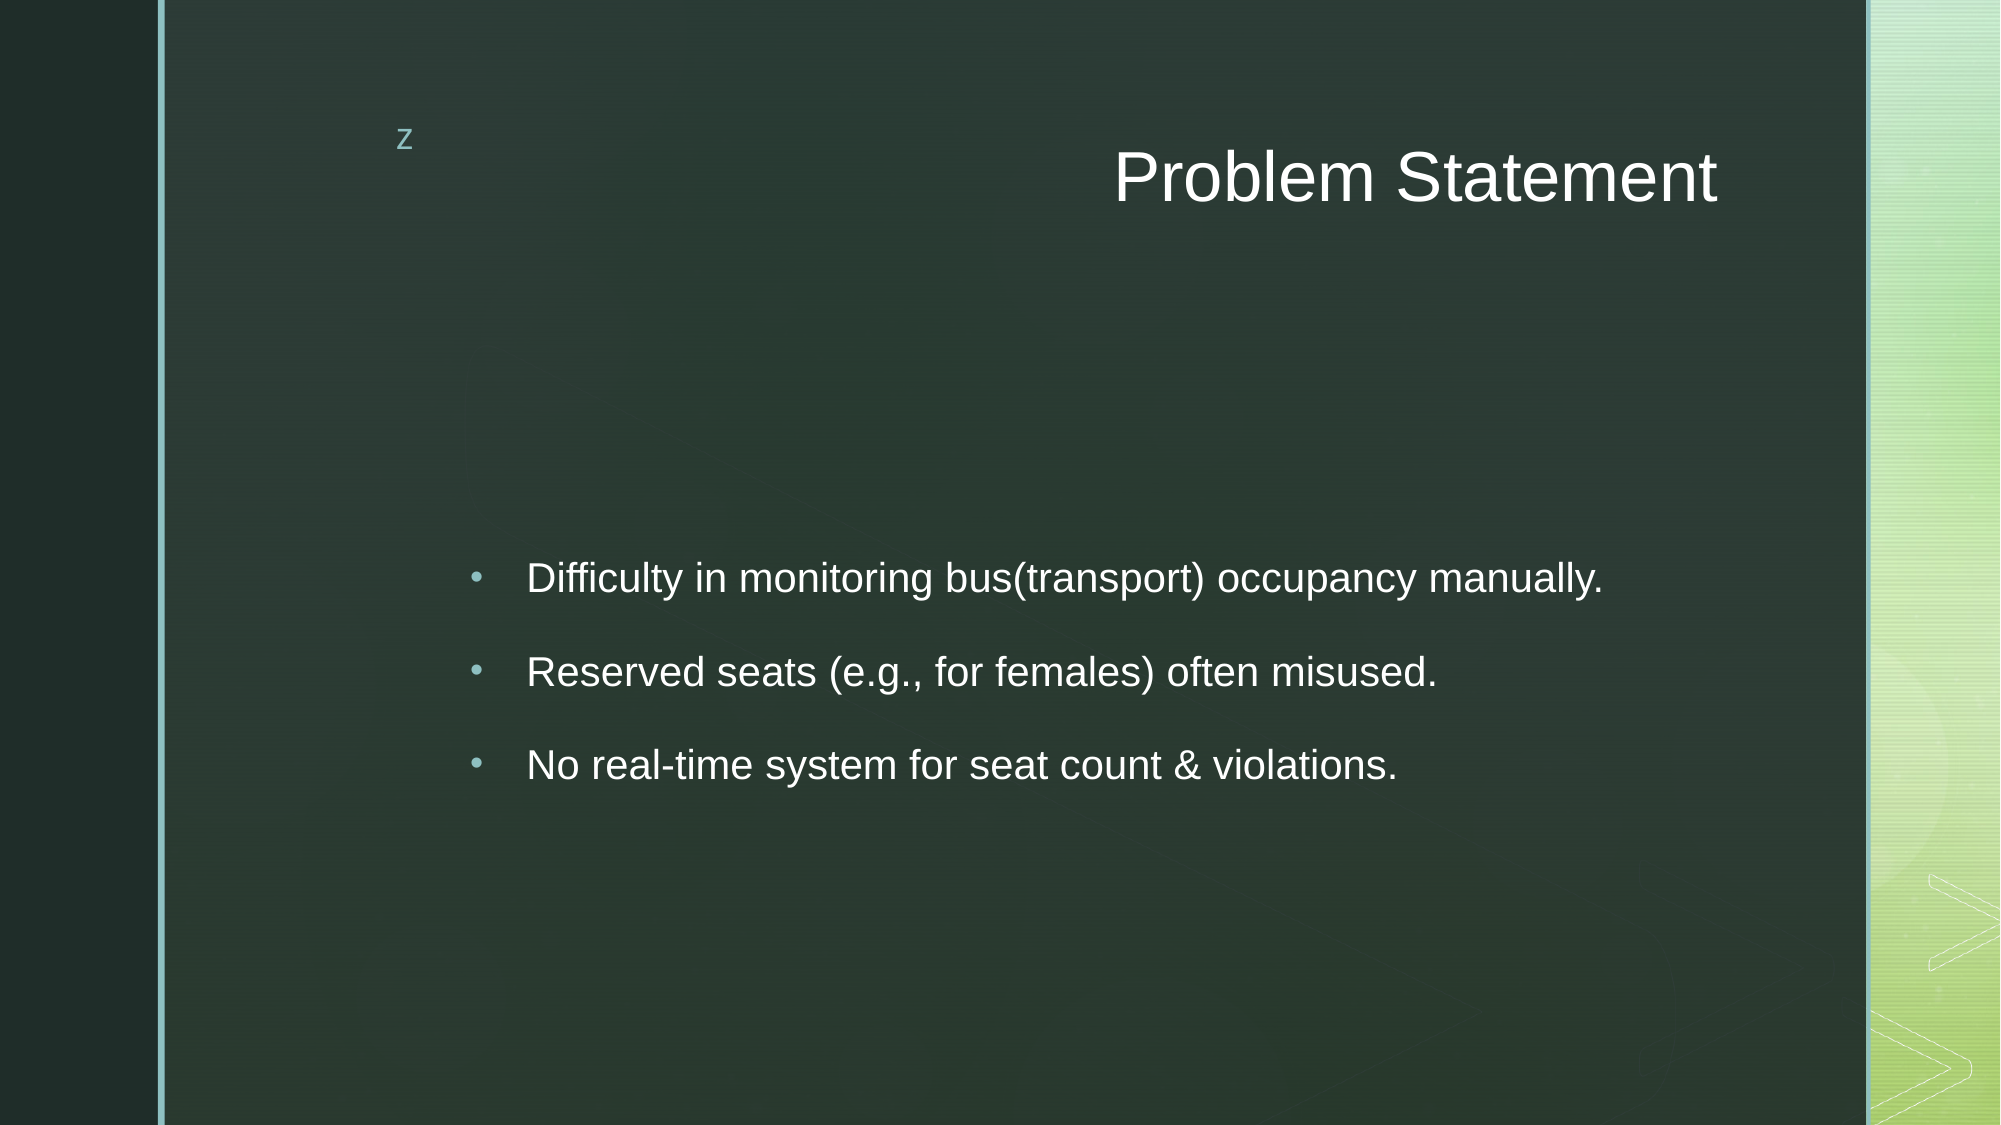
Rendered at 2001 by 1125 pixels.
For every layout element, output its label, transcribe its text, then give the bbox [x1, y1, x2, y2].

title Problem Statement [428, 132, 1734, 310]
picture [1871, 0, 2001, 1125]
list Difficulty in monitoring bus(transport) occupancy manually. Reserved seats (e.g., for females) often misused. No real-time system for seat count & violations. [454, 336, 1734, 993]
